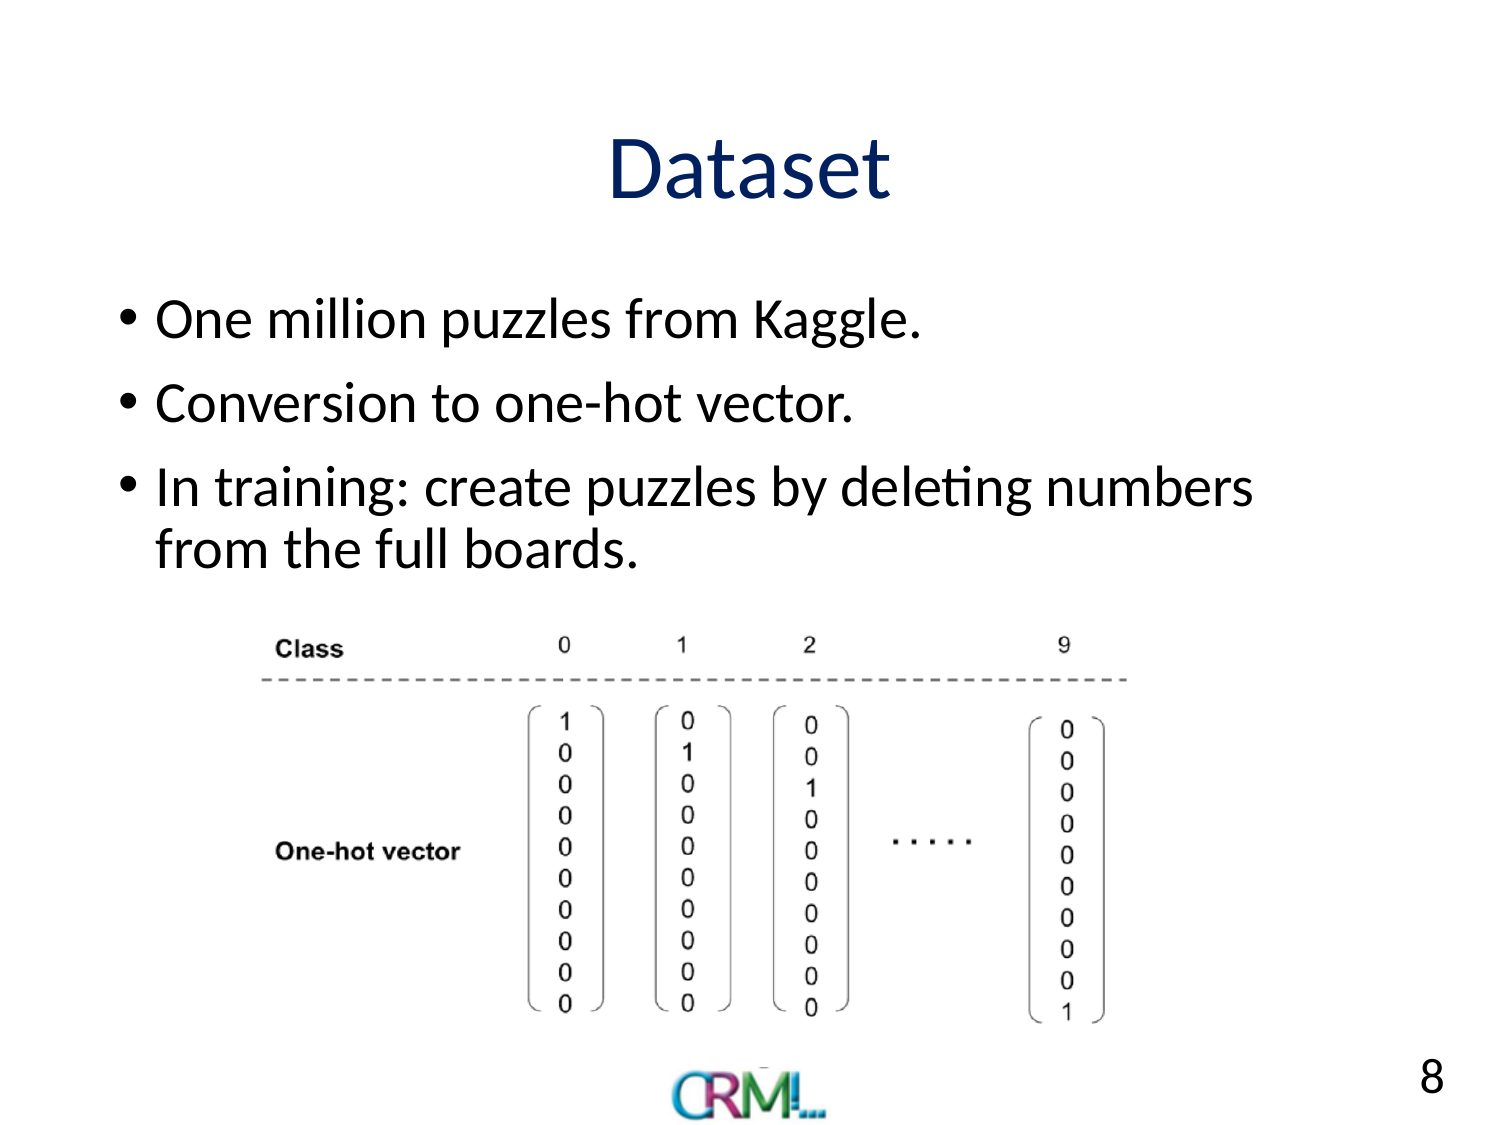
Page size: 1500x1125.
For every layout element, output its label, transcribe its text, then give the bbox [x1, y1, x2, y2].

picture [669, 1067, 831, 1125]
text_box 8 [1404, 1043, 1482, 1125]
list One million puzzles from Kaggle. Conversion to one-hot vector. In training: create puzzles by deleting numbers from the full boards. [103, 280, 1397, 995]
picture [249, 624, 1159, 1050]
title Dataset [103, 59, 1397, 278]
